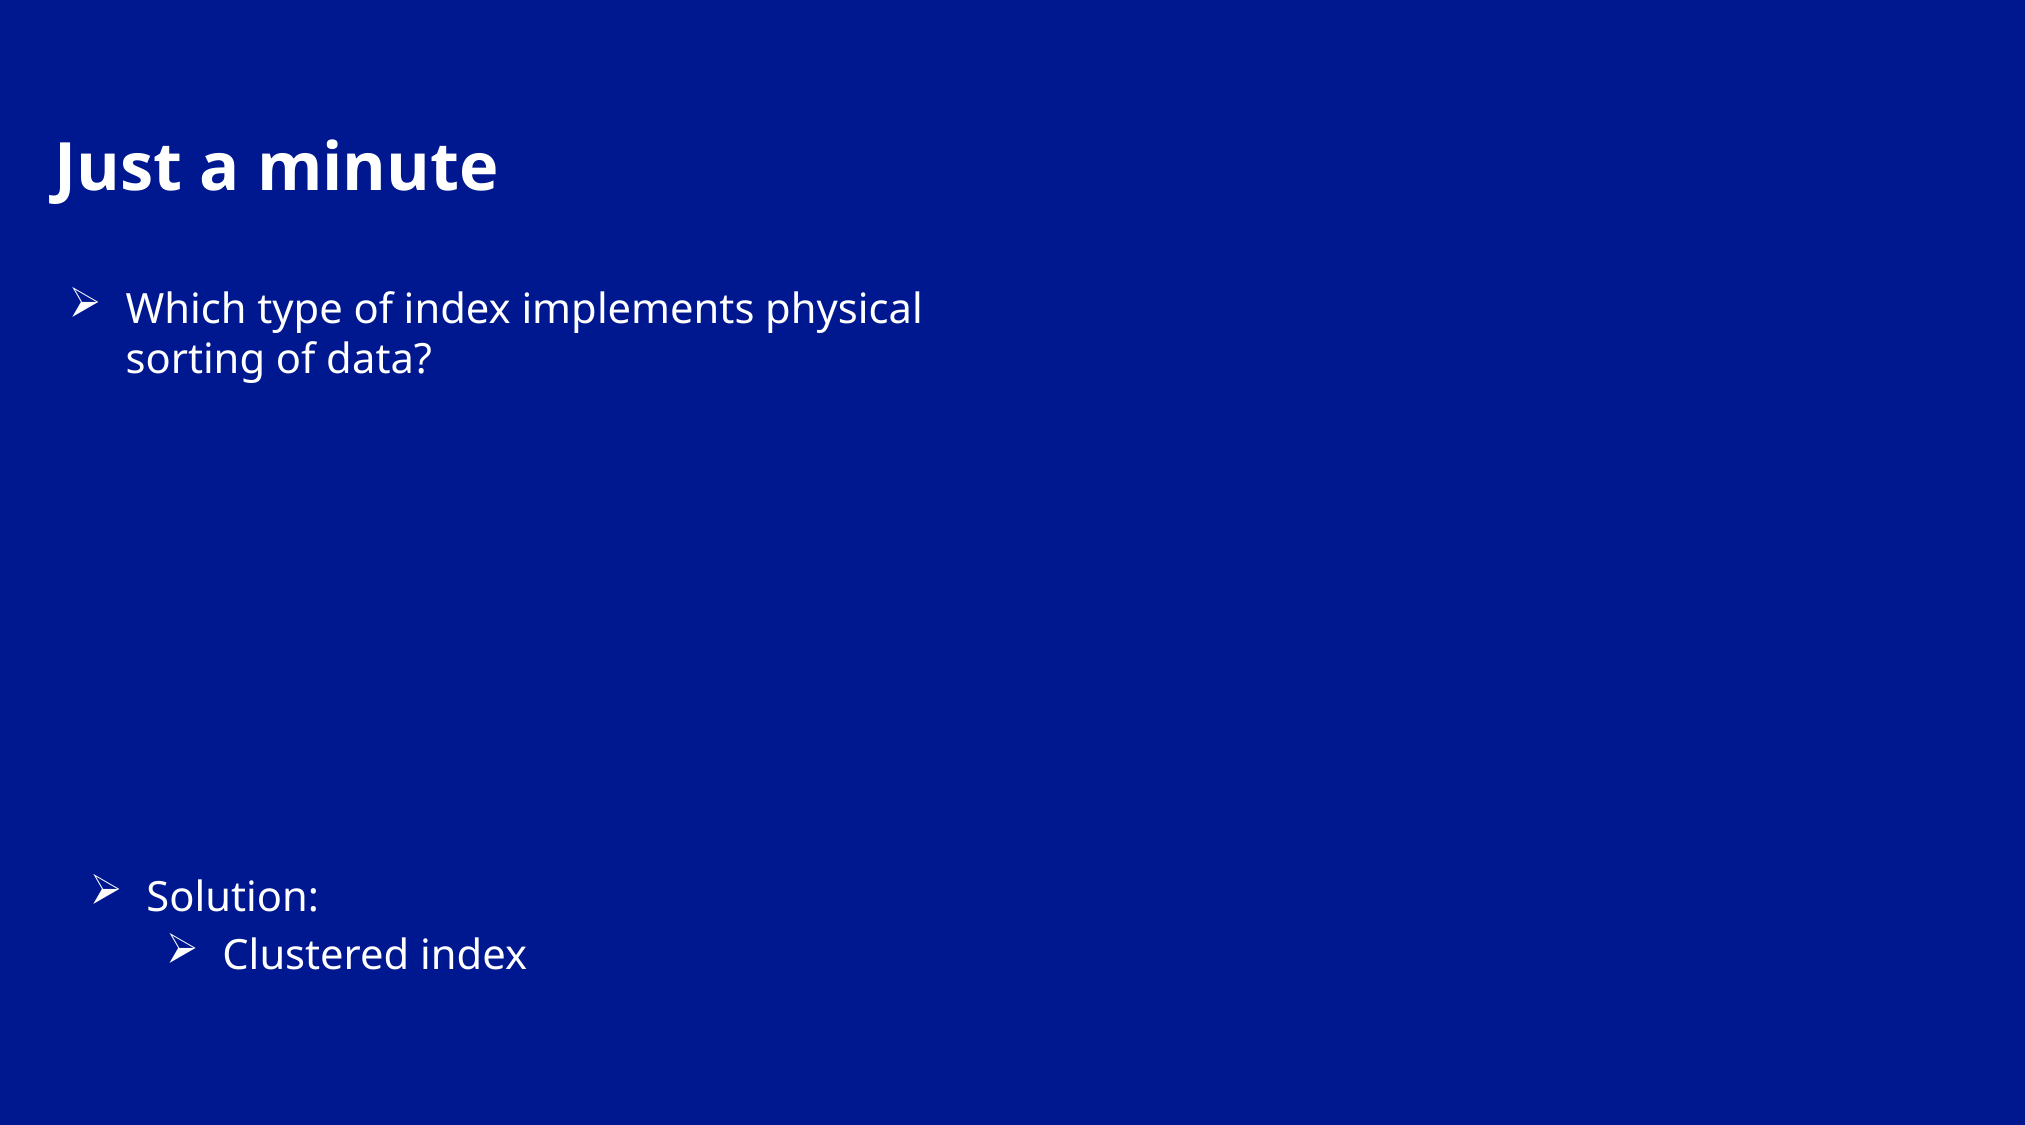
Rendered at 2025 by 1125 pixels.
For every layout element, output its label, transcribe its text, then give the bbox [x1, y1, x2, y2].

text_box Which type of index implements physical sorting of data? [54, 274, 1067, 390]
text_box Solution: Clustered index [75, 862, 1088, 986]
text_box Just a minute [40, 116, 1981, 212]
